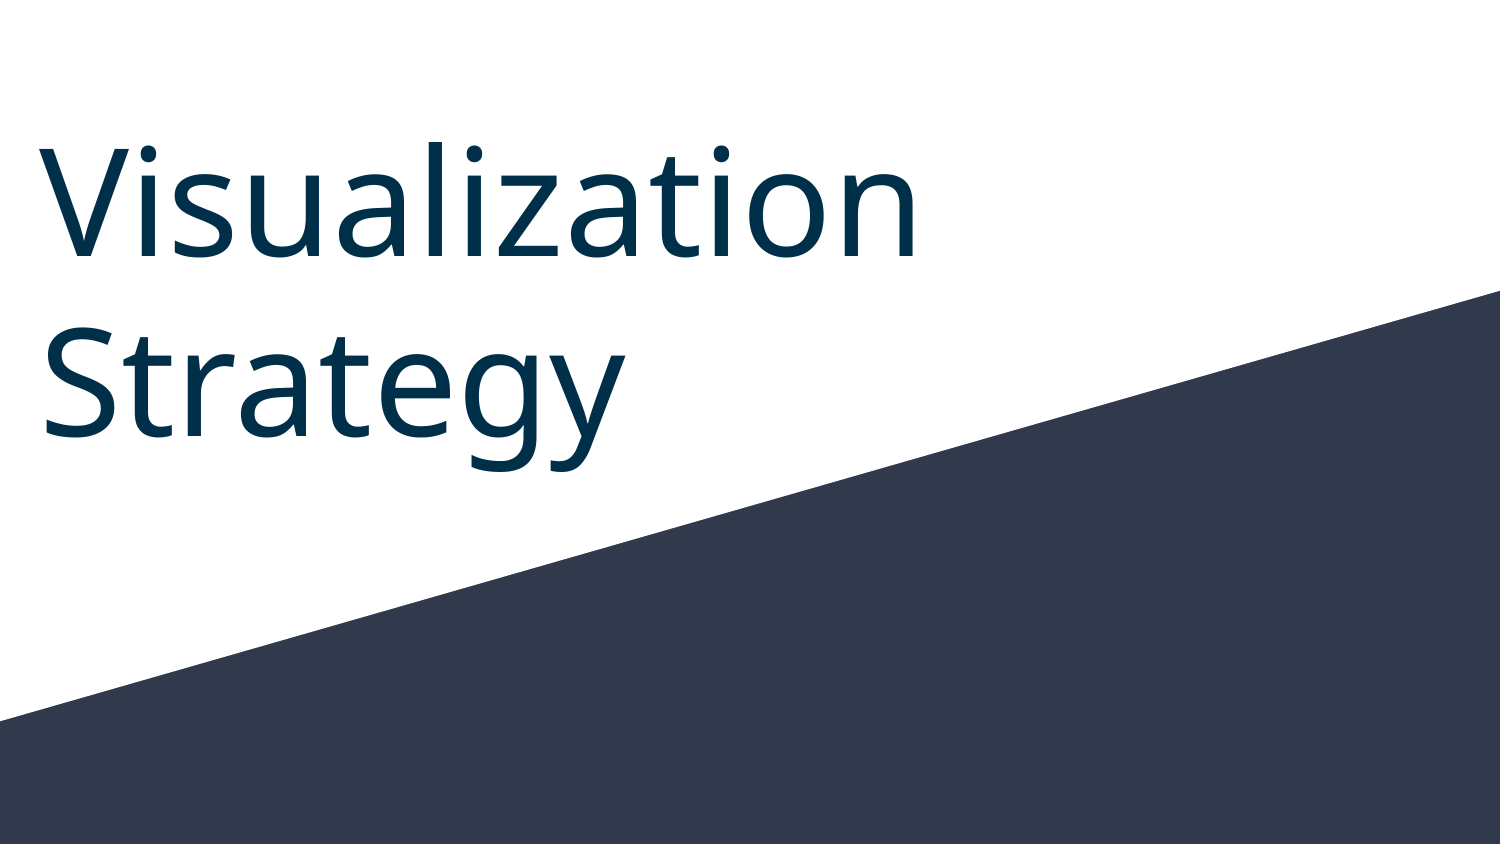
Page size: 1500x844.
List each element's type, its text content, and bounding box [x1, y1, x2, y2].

title Visualization Strategy [24, 91, 1422, 238]
